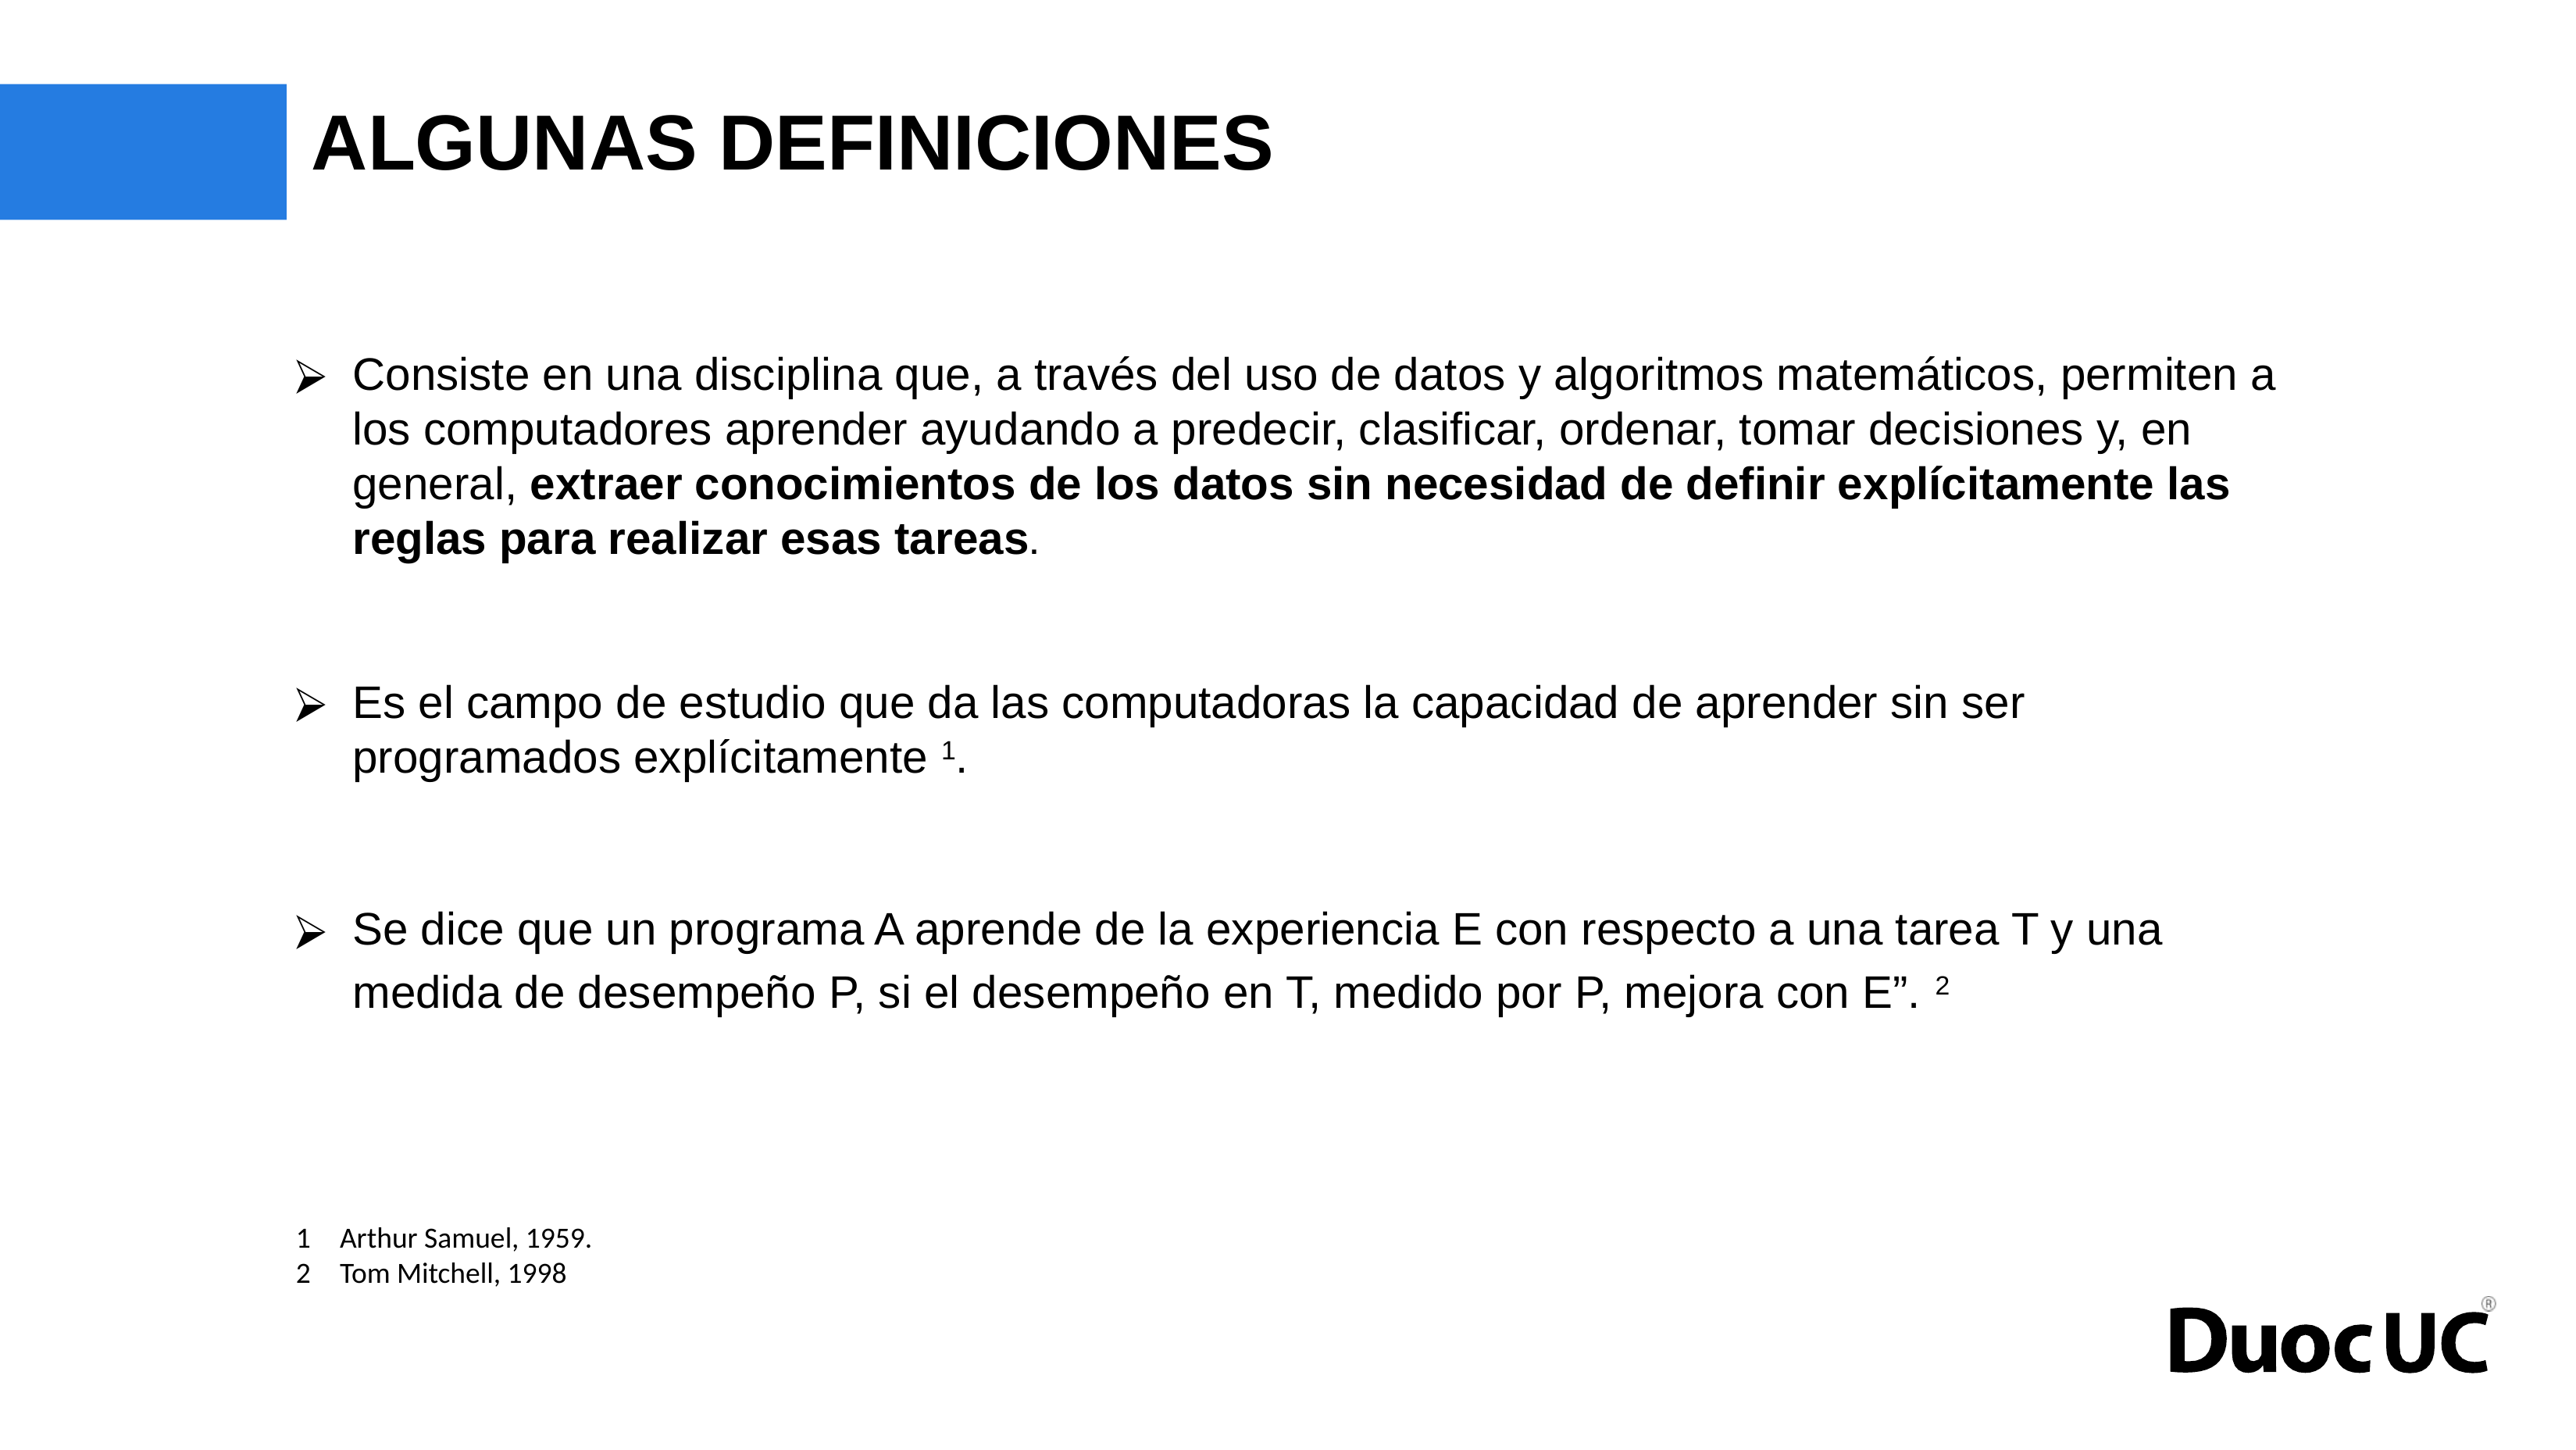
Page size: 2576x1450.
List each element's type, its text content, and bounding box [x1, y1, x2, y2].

title ALGUNAS DEFINICIONES [311, 91, 2489, 334]
text_box Arthur Samuel, 1959. Tom Mitchell, 1998 [284, 1212, 608, 1295]
picture [2481, 1296, 2496, 1312]
text_box Consiste en una disciplina que, a través del uso de datos y algoritmos matemáticos, permiten a los computadores aprender ayudando a predecir, clasificar, ordenar, tomar decisiones y, en general, extraer conocimientos de los datos sin necesidad de definir explícitamente las reglas para realizar esas tareas. Es el campo de estudio que da las computadoras la capacidad de aprender sin ser programados explícitamente 1. Se dice que un programa A aprende de la experiencia E con respecto a una tarea T y una medida de desempeño P, si el desempeño en T, medido por P, mejora con E”. 2 [282, 338, 2294, 1023]
